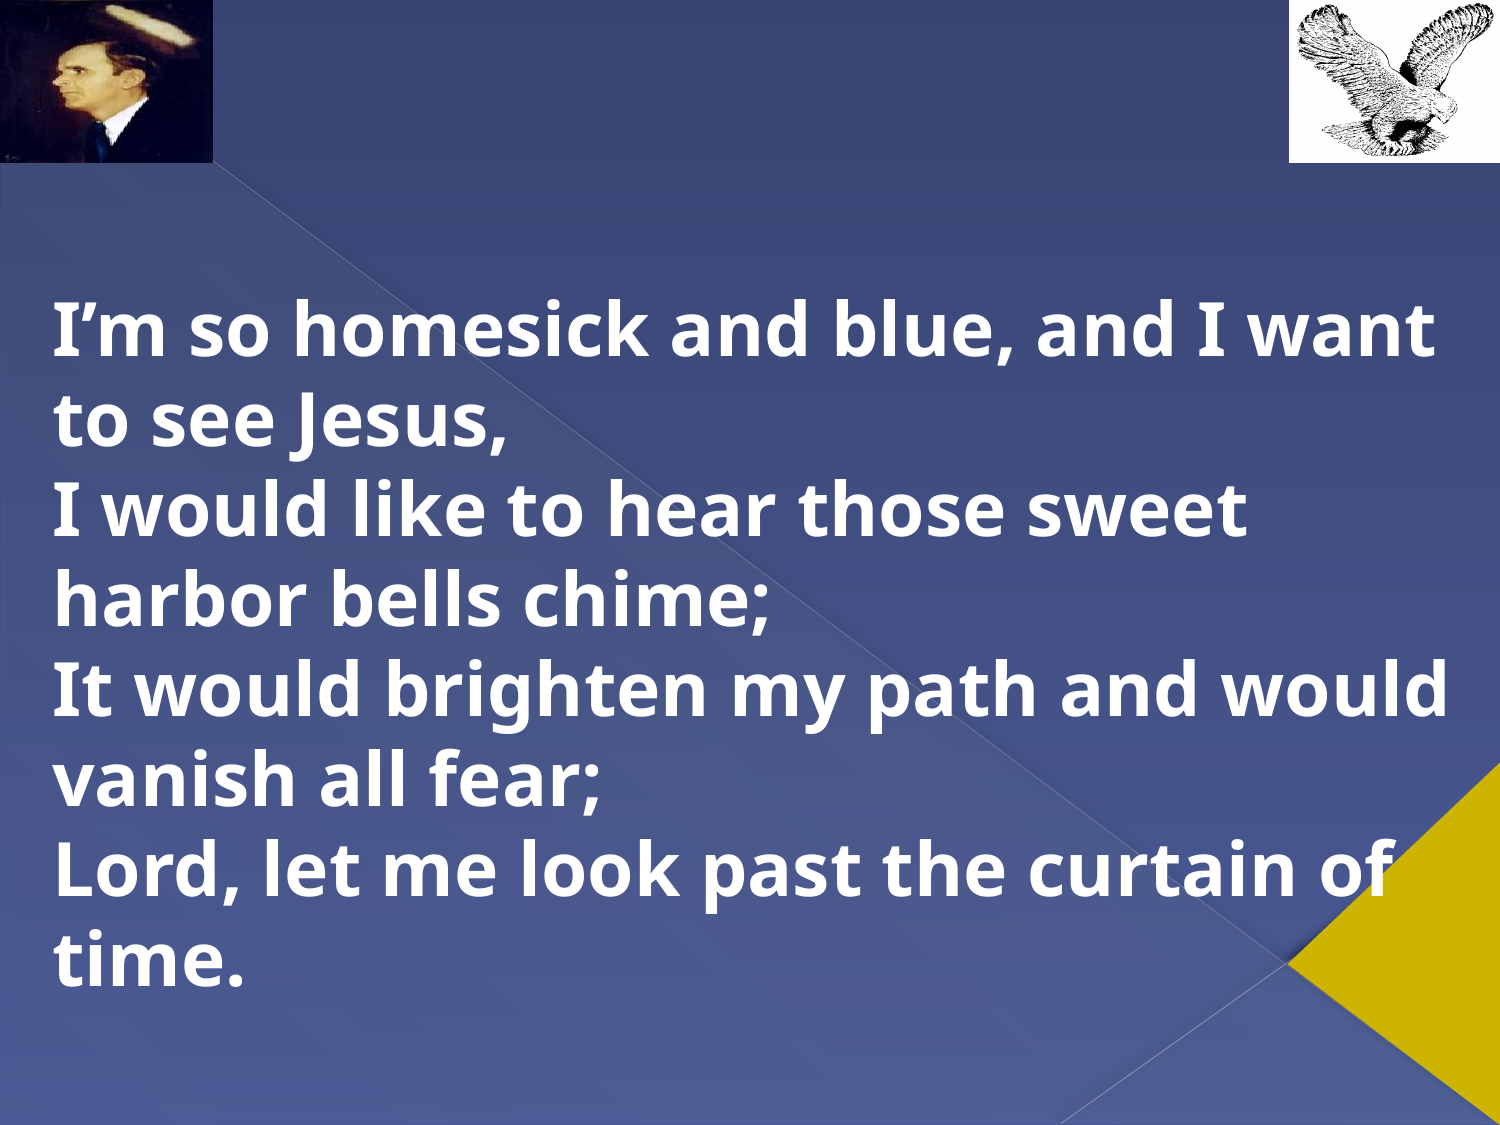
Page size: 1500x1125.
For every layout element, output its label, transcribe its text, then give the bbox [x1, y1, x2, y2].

text_box [1343, 1009, 1500, 1125]
text_box I’m so homesick and blue, and I want to see Jesus, I would like to hear those sweet harbor bells chime; It would brighten my path and would vanish all fear; Lord, let me look past the curtain of time. [37, 183, 1500, 1009]
picture [1288, 0, 1500, 163]
picture [0, 0, 213, 163]
